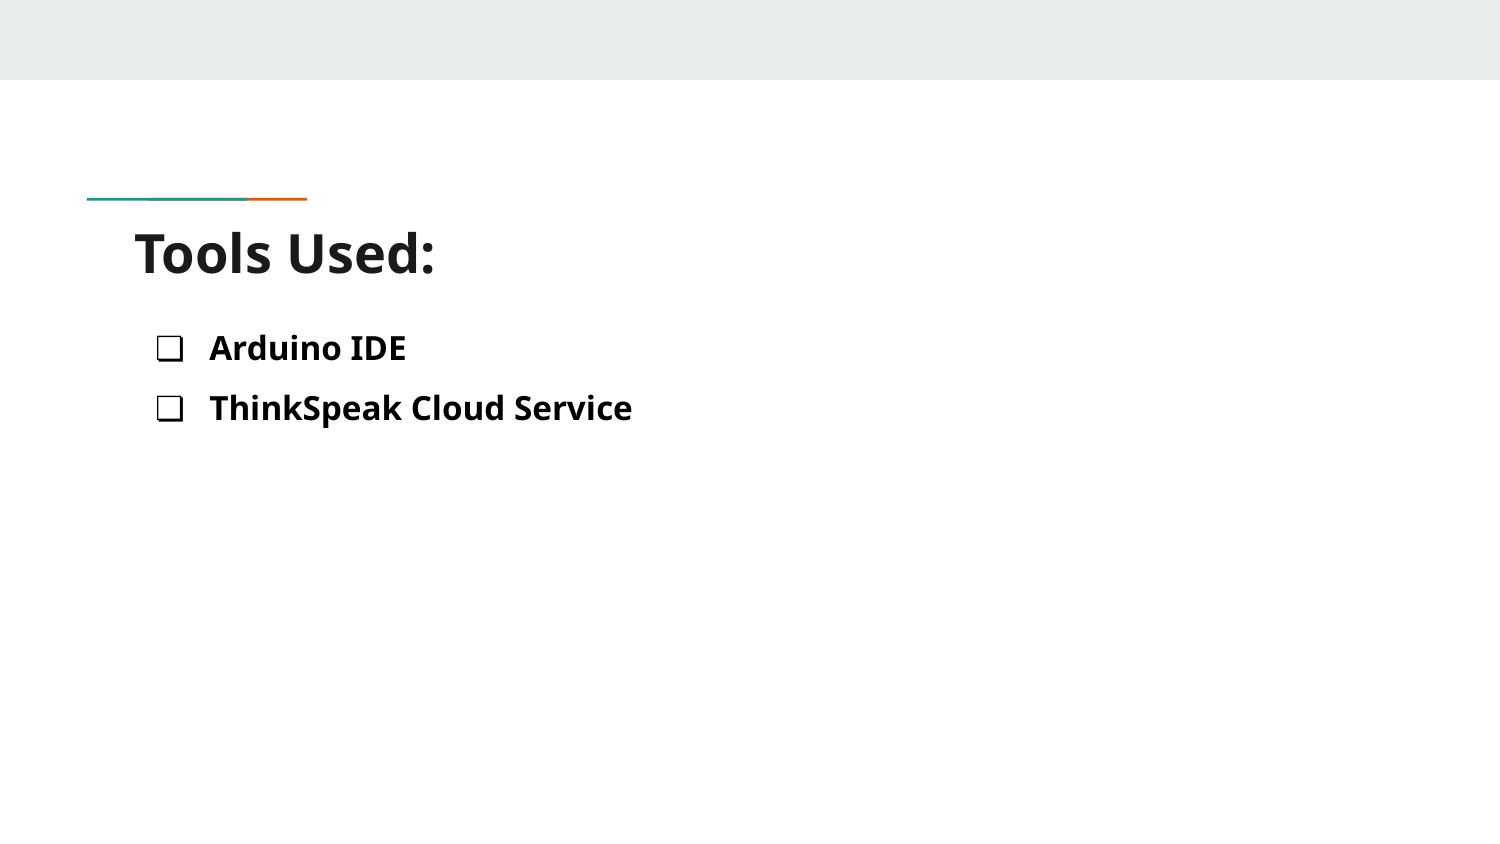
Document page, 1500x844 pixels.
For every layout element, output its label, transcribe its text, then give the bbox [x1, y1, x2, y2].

list Arduino IDE ThinkSpeak Cloud Service [119, 292, 1381, 664]
title Tools Used: [119, 204, 1381, 292]
